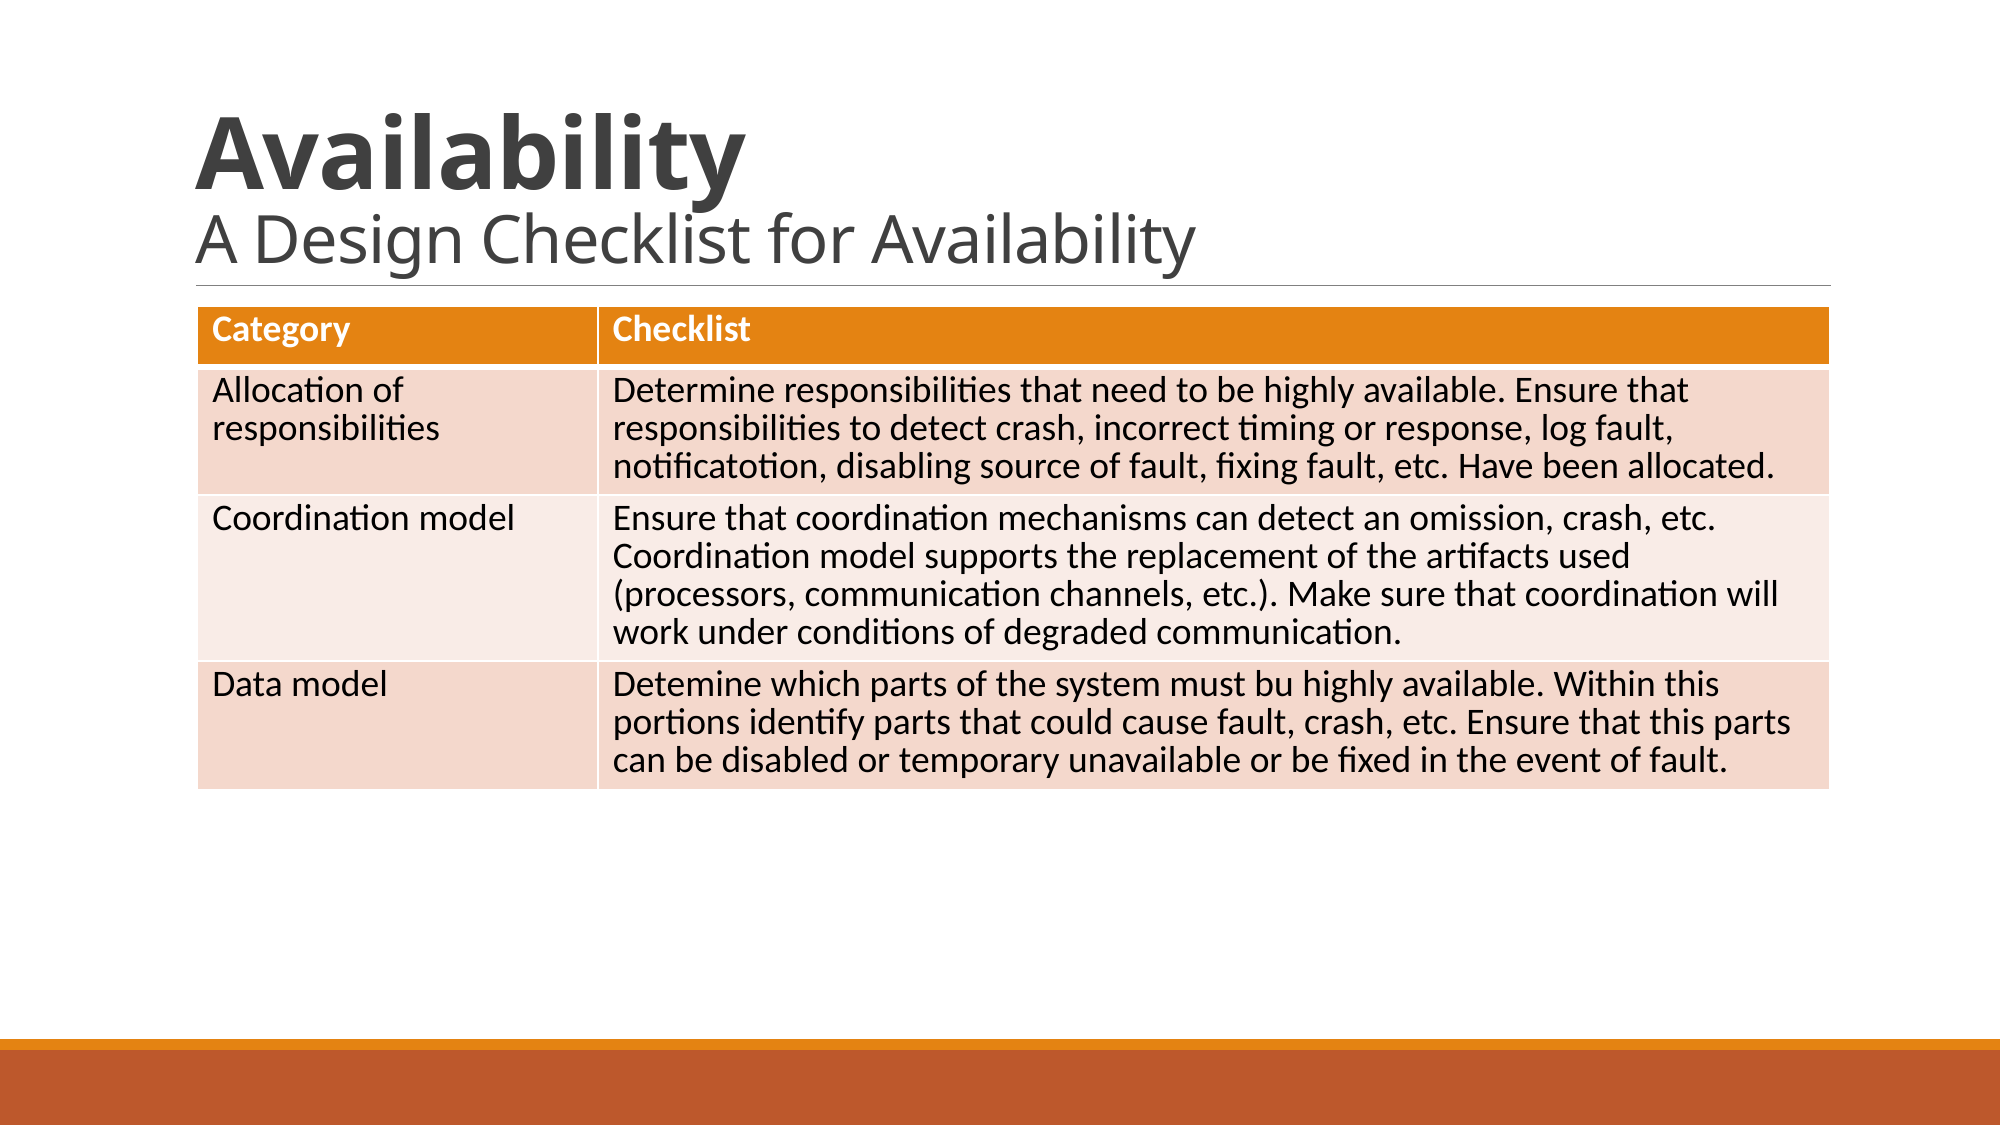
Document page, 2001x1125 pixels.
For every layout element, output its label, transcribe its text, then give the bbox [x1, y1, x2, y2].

table_header Checklist [599, 307, 1829, 364]
table_header Category [198, 307, 597, 364]
table_cell Ensure that coordination mechanisms can detect an omission, crash, etc. Coordination model supports the replacement of the artifacts used (processors, communication channels, etc.). Make sure that coordination will work under conditions of degraded communication. [599, 496, 1829, 660]
table_cell Detemine which parts of the system must bu highly available. Within this portions identify parts that could cause fault, crash, etc. Ensure that this parts can be disabled or temporary unavailable or be fixed in the event of fault. [599, 662, 1829, 789]
table_cell Data model [198, 662, 597, 789]
table_cell Determine responsibilities that need to be highly available. Ensure that responsibilities to detect crash, incorrect timing or response, log fault, notificatotion, disabling source of fault, fixing fault, etc. Have been allocated. [599, 370, 1829, 494]
table_cell Allocation of responsibilities [198, 370, 597, 494]
table_cell Coordination model [198, 496, 597, 660]
title Availability A Design Checklist for Availability [180, 47, 1830, 285]
